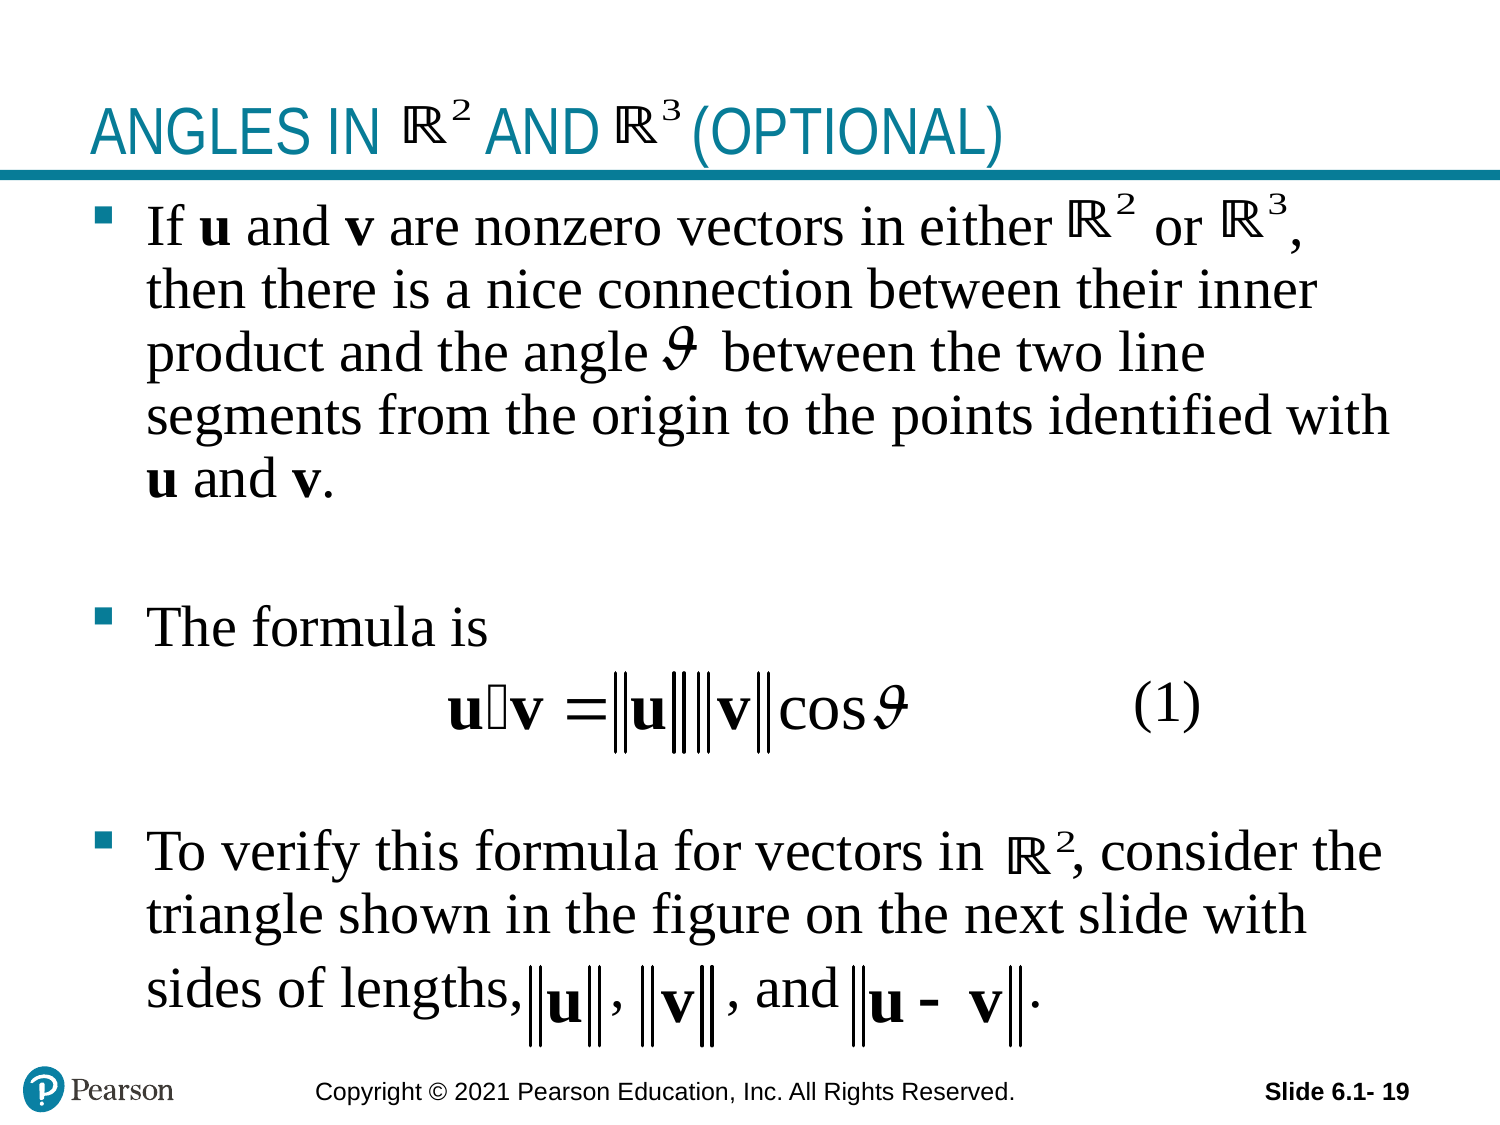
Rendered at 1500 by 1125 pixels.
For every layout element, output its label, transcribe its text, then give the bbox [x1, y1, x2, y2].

list If u and v are nonzero vectors in either or , then there is a nice connection between their inner product and the angle between the two line segments from the origin to the points identified with u and v. The formula is (1) To verify this formula for vectors in , consider the triangle shown in the figure on the next slide with sides of lengths, , , and . [75, 187, 1425, 1075]
title ANGLES IN AND (OPTIONAL) [75, 0, 1425, 175]
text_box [524, 960, 607, 1052]
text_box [660, 320, 707, 378]
slide_number Slide 6.1- 19 [1113, 1075, 1425, 1113]
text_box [446, 666, 918, 759]
footer Copyright © 2021 Pearson Education, Inc. All Rights Reserved. [300, 1075, 1113, 1113]
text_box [636, 960, 720, 1052]
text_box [847, 960, 1028, 1052]
